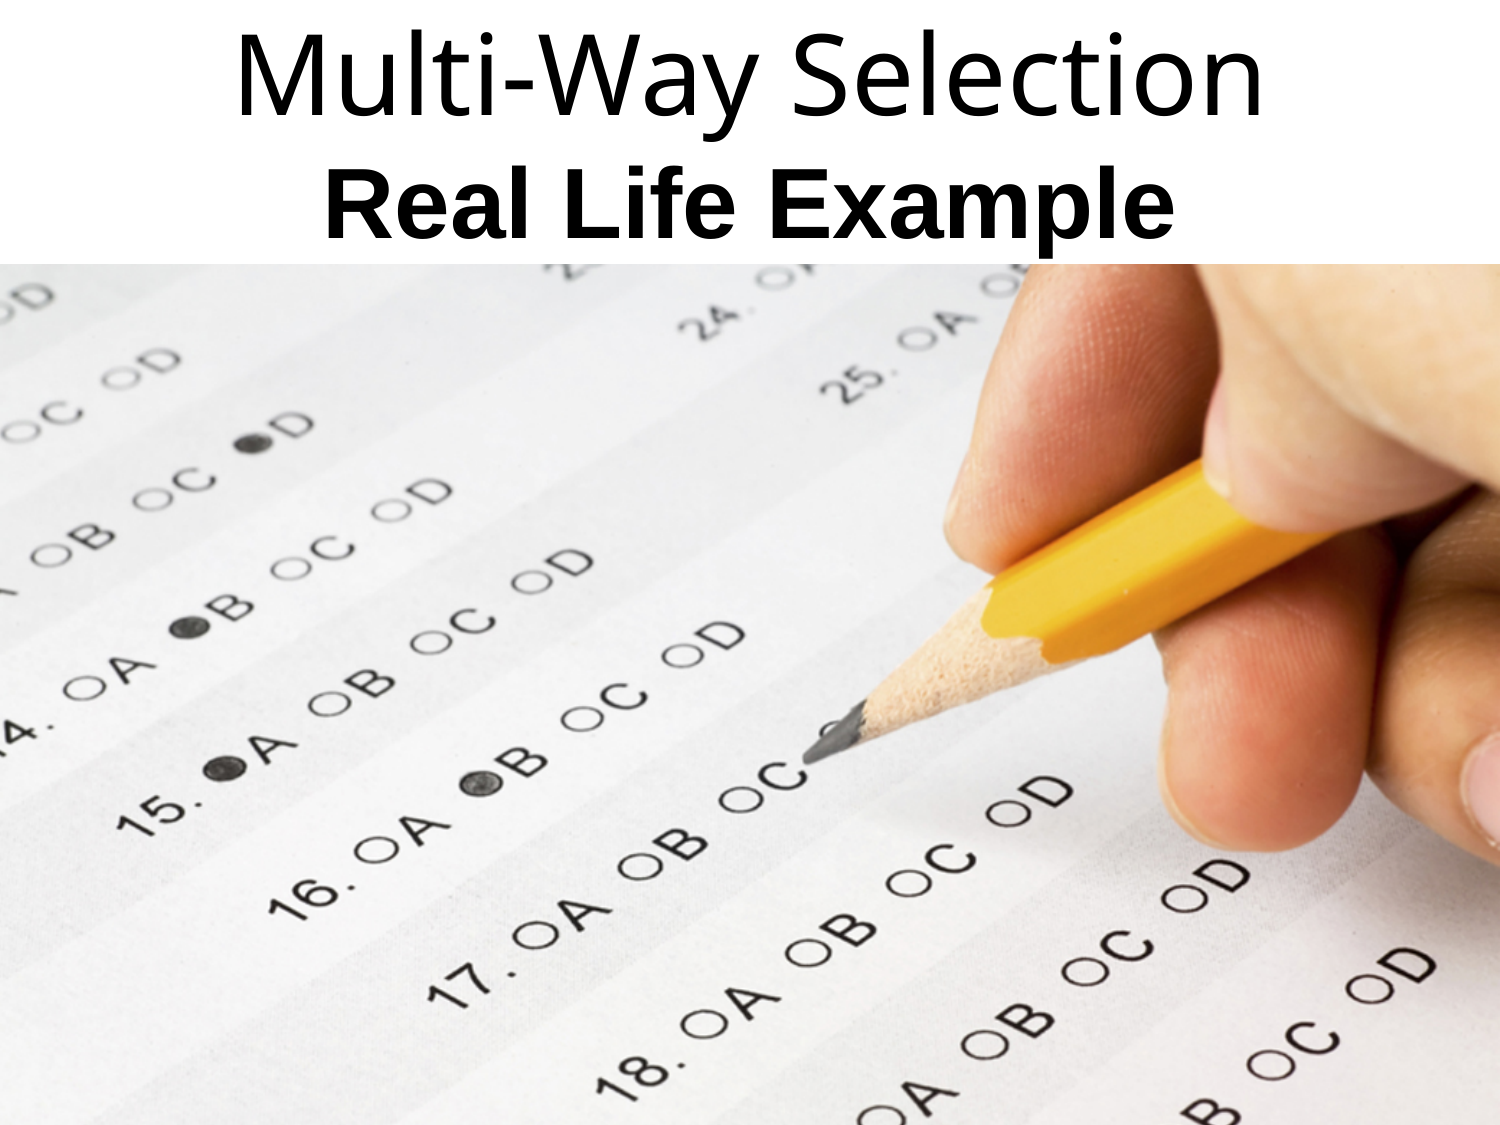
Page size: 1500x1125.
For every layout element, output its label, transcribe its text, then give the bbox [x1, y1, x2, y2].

picture [0, 262, 1500, 1125]
title Multi-Way Selection Real Life Example [0, 0, 1500, 261]
